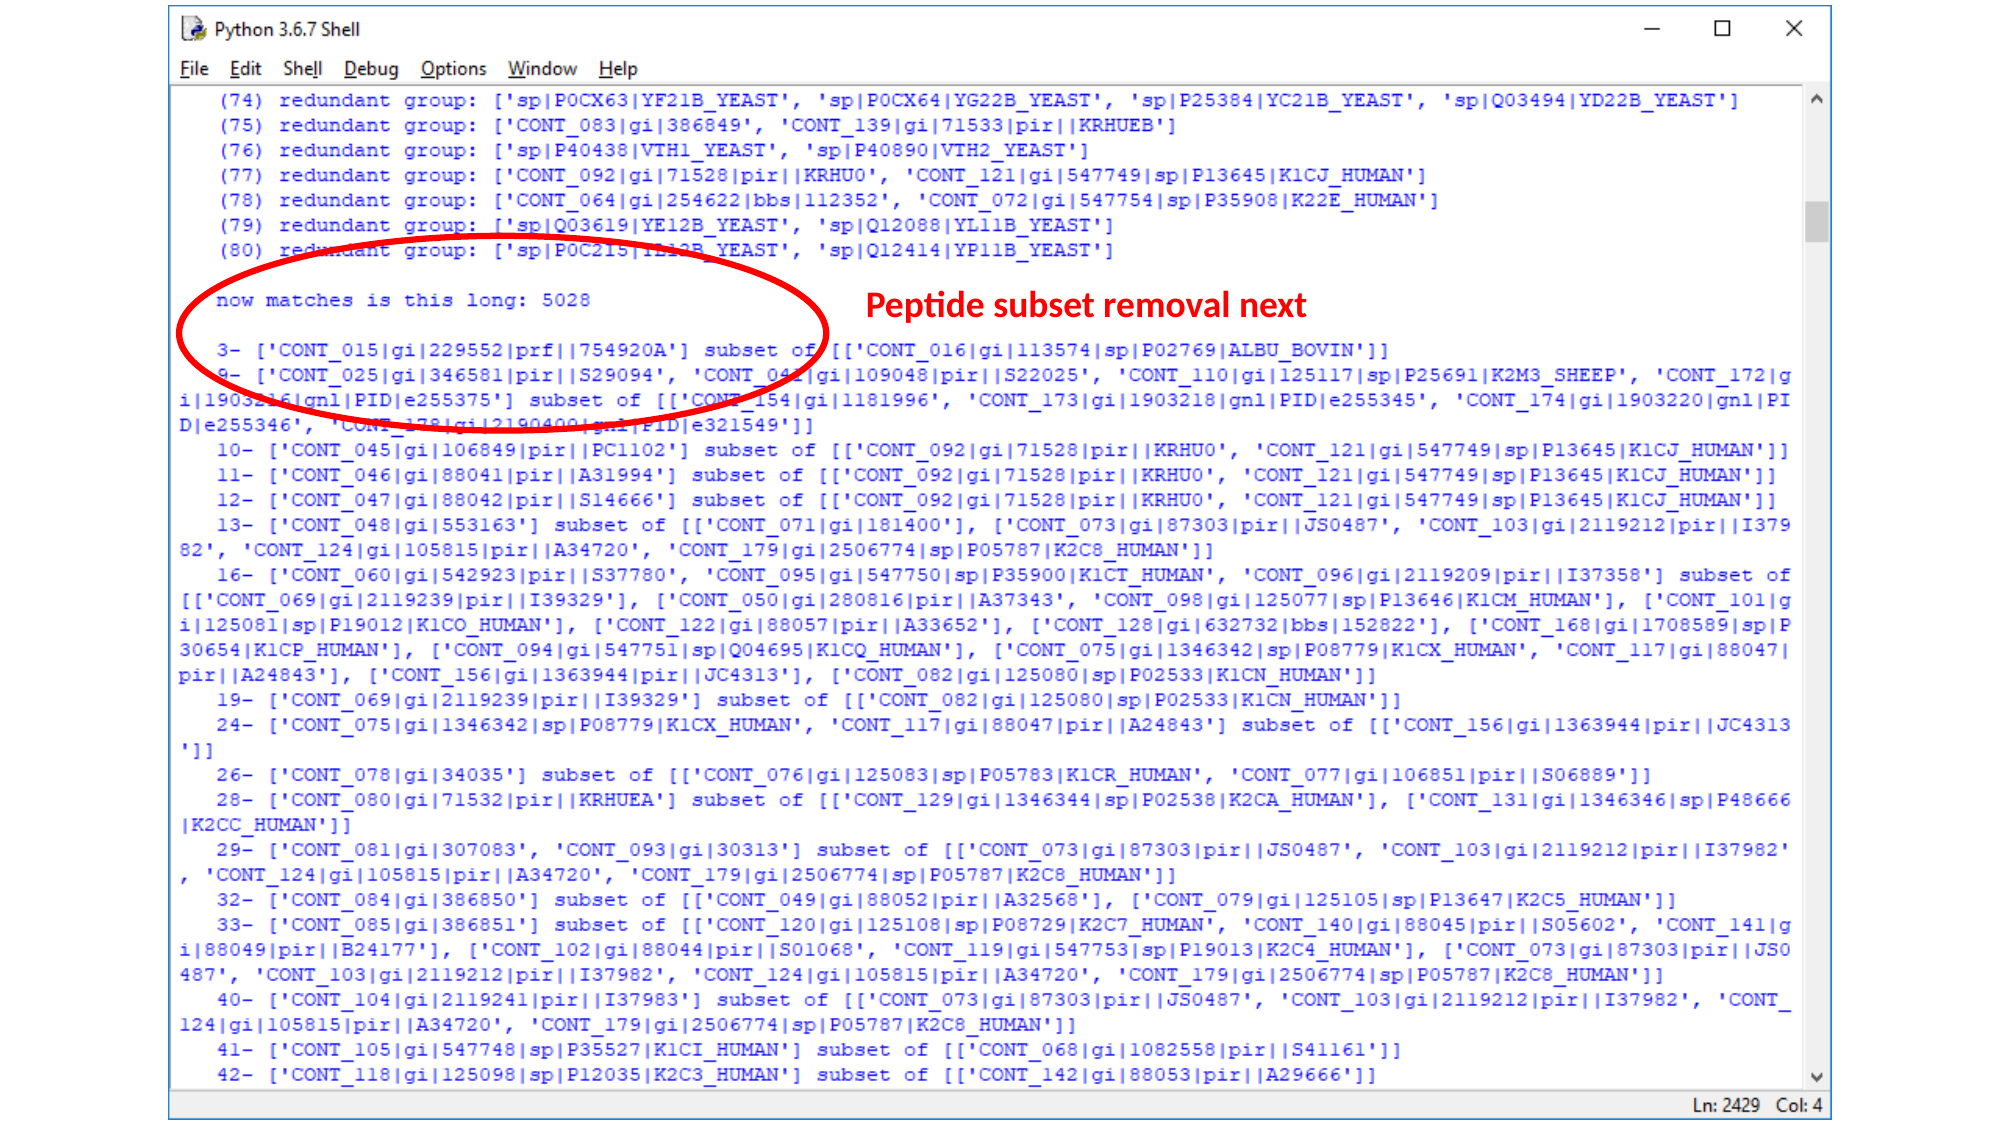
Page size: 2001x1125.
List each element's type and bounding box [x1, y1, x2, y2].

picture [168, 5, 1832, 1120]
